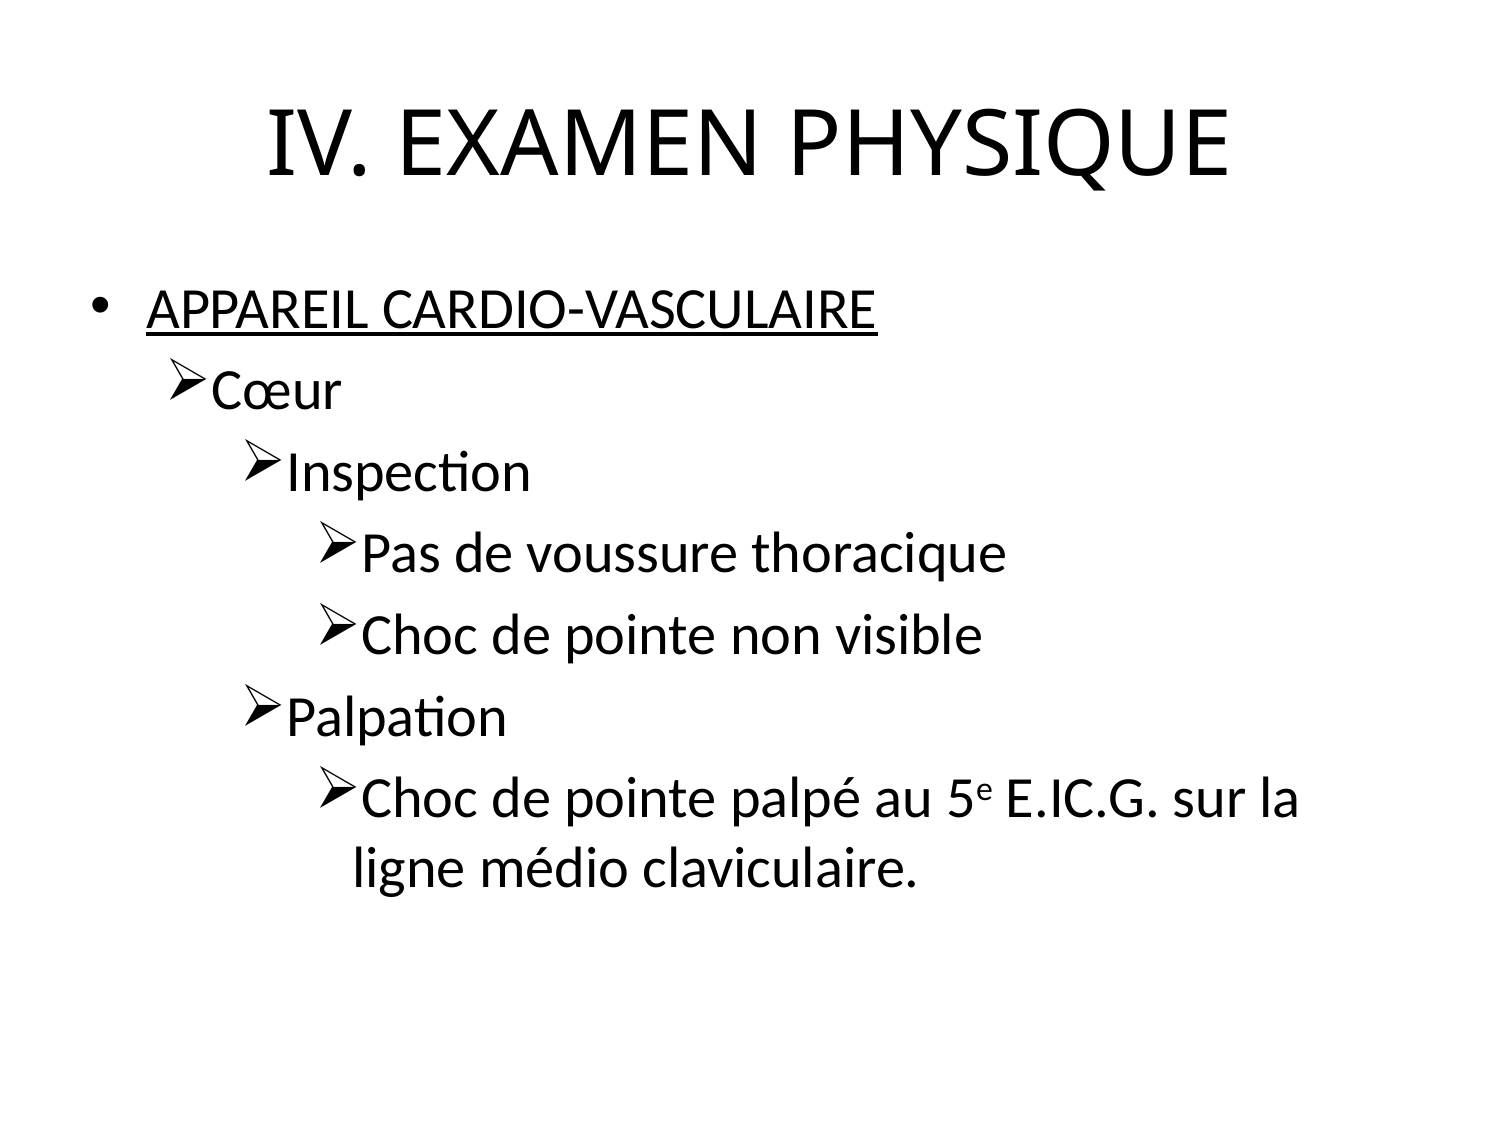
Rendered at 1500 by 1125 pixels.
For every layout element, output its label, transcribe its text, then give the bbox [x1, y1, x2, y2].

title IV. EXAMEN PHYSIQUE [75, 45, 1425, 233]
list APPAREIL CARDIO-VASCULAIRE Cœur Inspection Pas de voussure thoracique Choc de pointe non visible Palpation Choc de pointe palpé au 5e E.IC.G. sur la ligne médio claviculaire. [75, 262, 1425, 1005]
